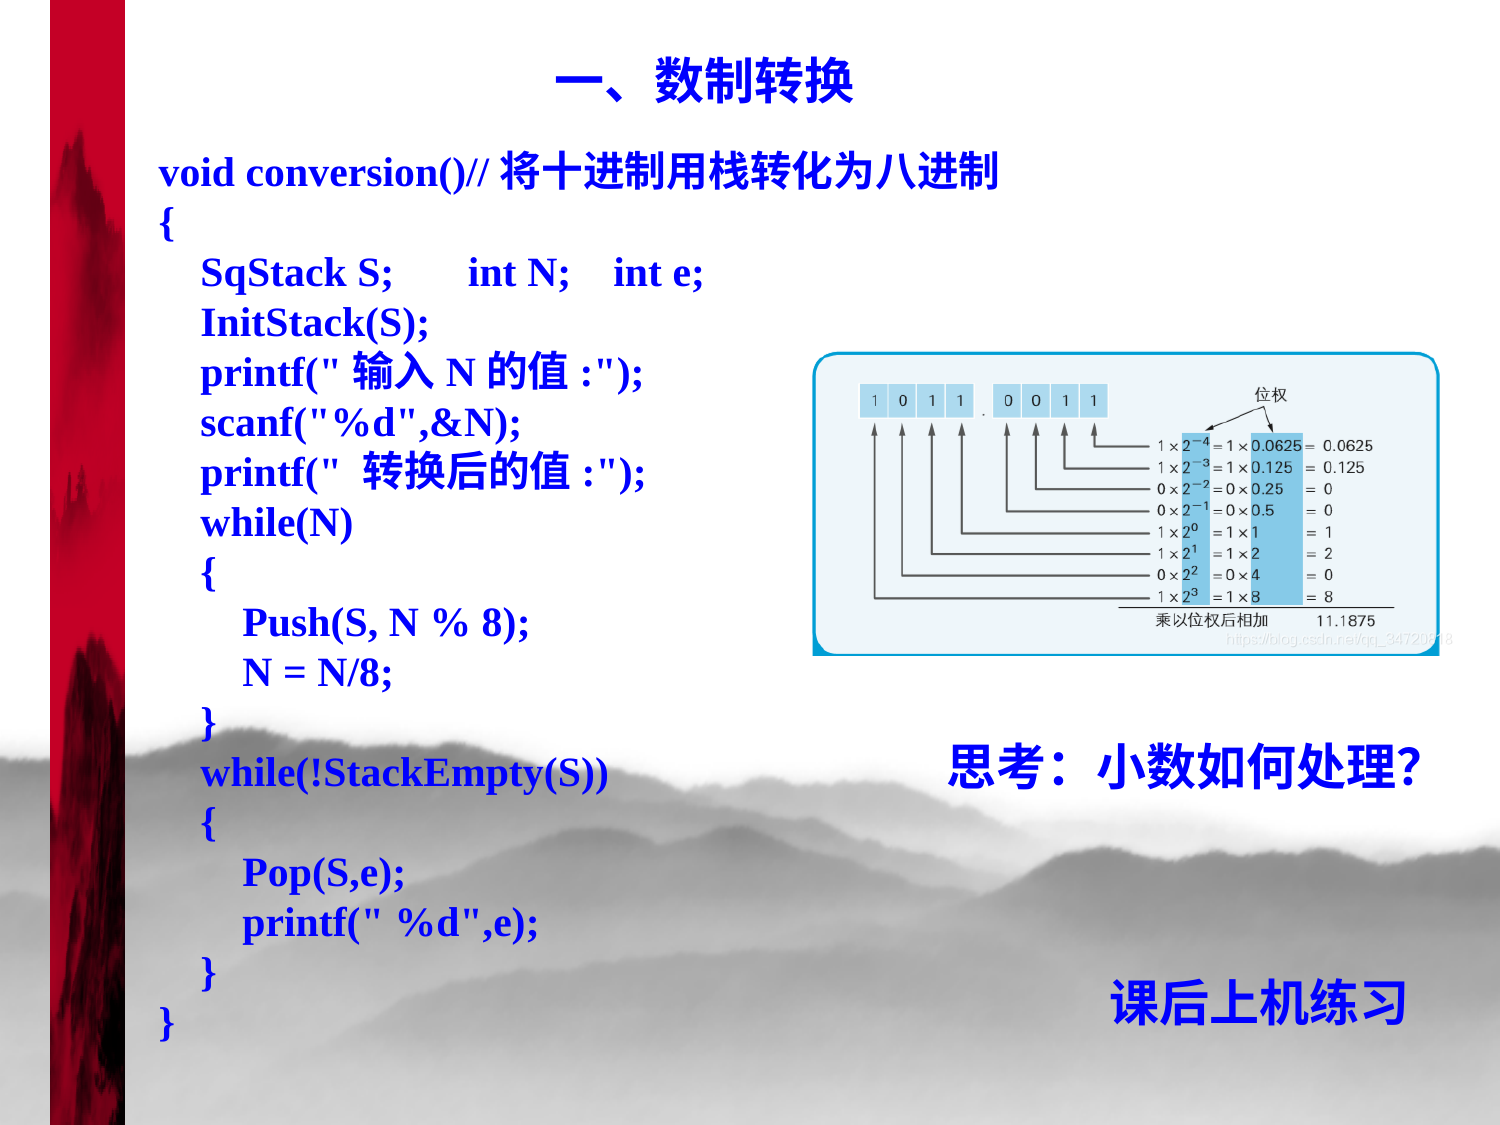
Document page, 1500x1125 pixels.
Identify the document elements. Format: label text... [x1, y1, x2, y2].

text_box 一、数制转换 [539, 42, 870, 118]
picture [816, 355, 1436, 653]
picture [784, 331, 1462, 657]
text_box 课后上机练习 [1095, 964, 1425, 1039]
text_box void conversion()//将十进制用栈转化为八进制 { SqStack S; int N; int e; InitStack(S); printf("输入N的值:"); scanf("%d",&N); printf(" 转换后的值:"); while(N) { Push(S, N % 8); N = N/8; } while(!StackEmpty(S)) { Pop(S,e); printf(" %d",e); } } [143, 137, 1444, 1103]
picture [0, 0, 1500, 1125]
text_box 思考：小数如何处理？ [931, 727, 1461, 803]
